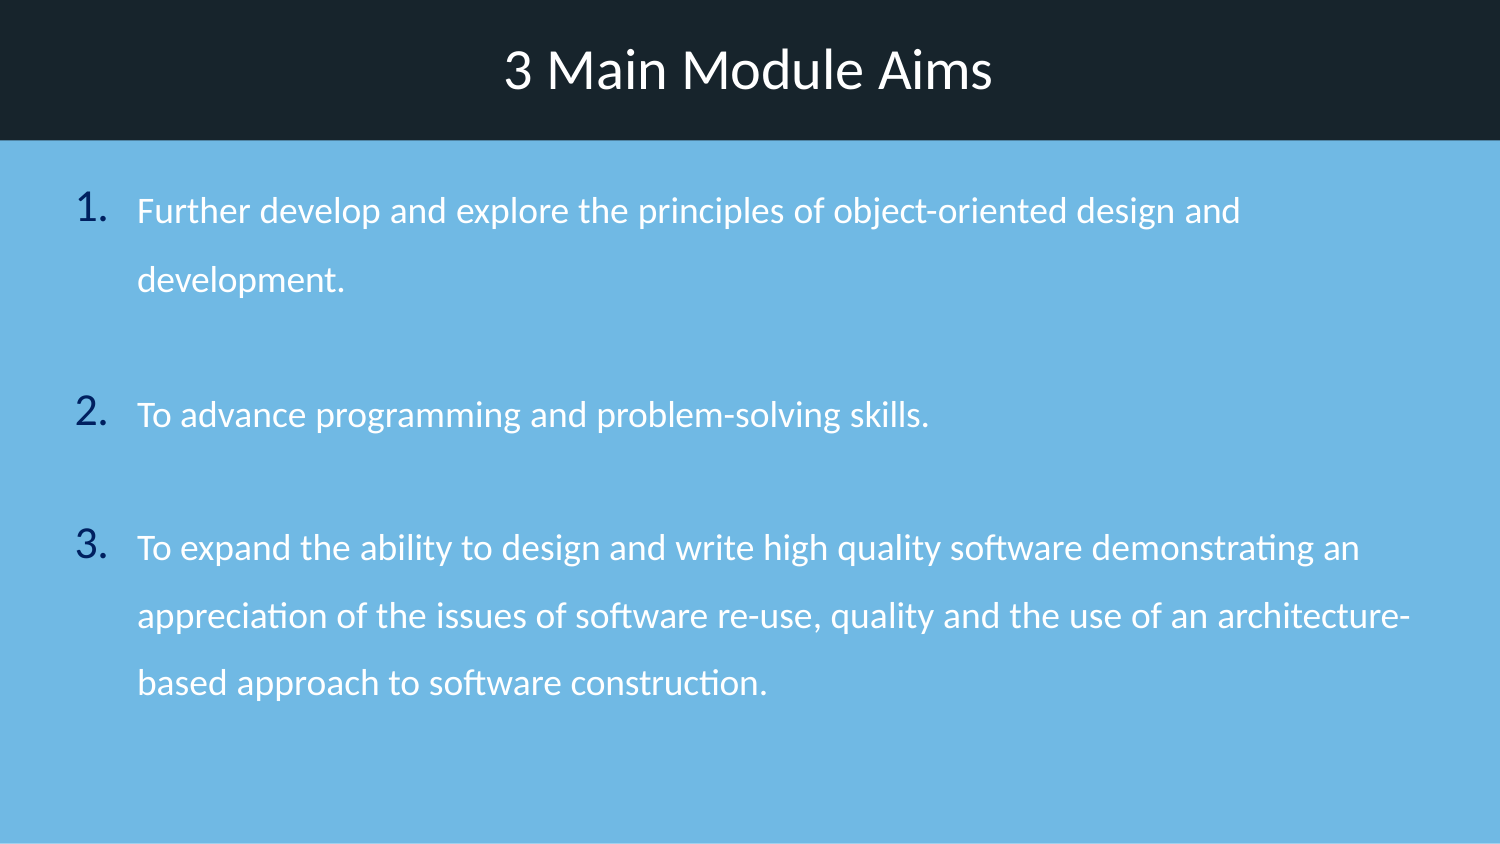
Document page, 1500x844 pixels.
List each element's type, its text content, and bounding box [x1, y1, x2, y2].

title 3 Main Module Aims [93, 29, 1407, 173]
text_box To advance programming and problem-solving skills. [134, 387, 941, 435]
text_box 3. [72, 511, 111, 568]
text_box 1. [72, 173, 111, 231]
text_box 2. [72, 377, 111, 435]
text_box To expand the ability to design and write high quality software demonstrating an appreciation of the issues of software re-use, quality and the use of an architecture- based approach to software construction. [135, 497, 1422, 704]
text_box [0, 141, 1500, 844]
text_box Further develop and explore the principles of object-oriented design and development. [134, 173, 1310, 300]
text_box [0, 0, 1500, 141]
